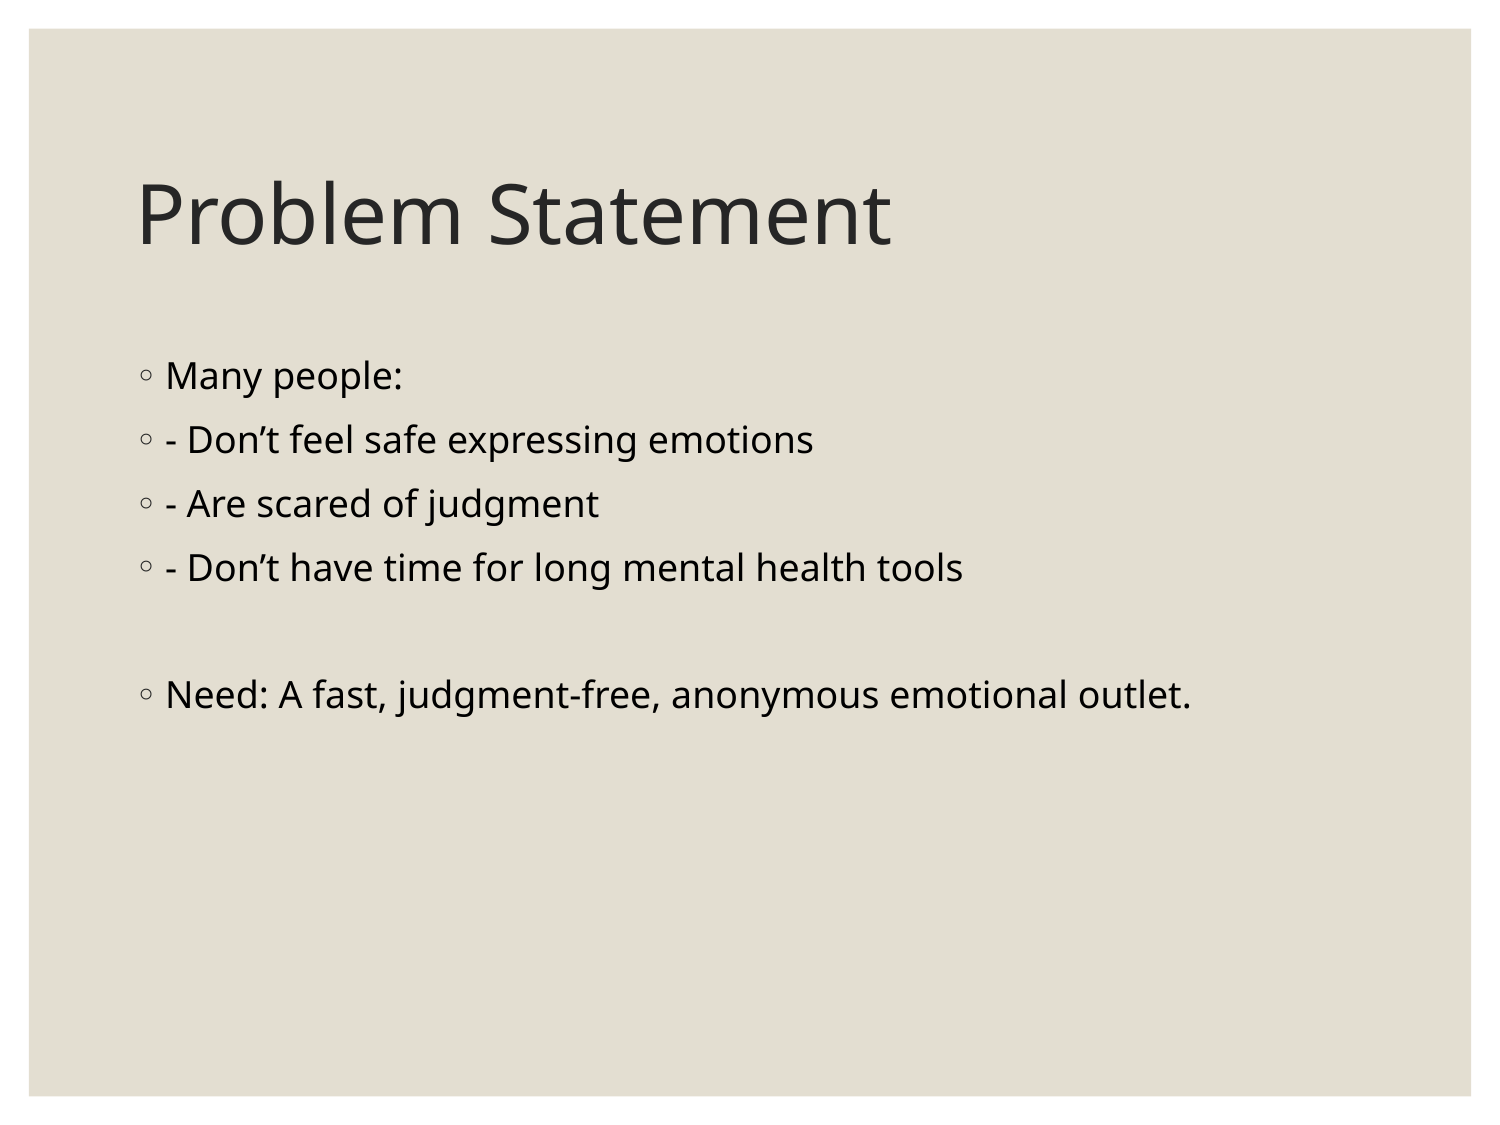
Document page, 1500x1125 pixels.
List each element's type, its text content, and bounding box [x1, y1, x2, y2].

title Problem Statement [120, 105, 1380, 331]
list Many people: - Don’t feel safe expressing emotions - Are scared of judgment - Don’t have time for long mental health tools Need: A fast, judgment-free, anonymous emotional outlet. [120, 345, 1380, 990]
